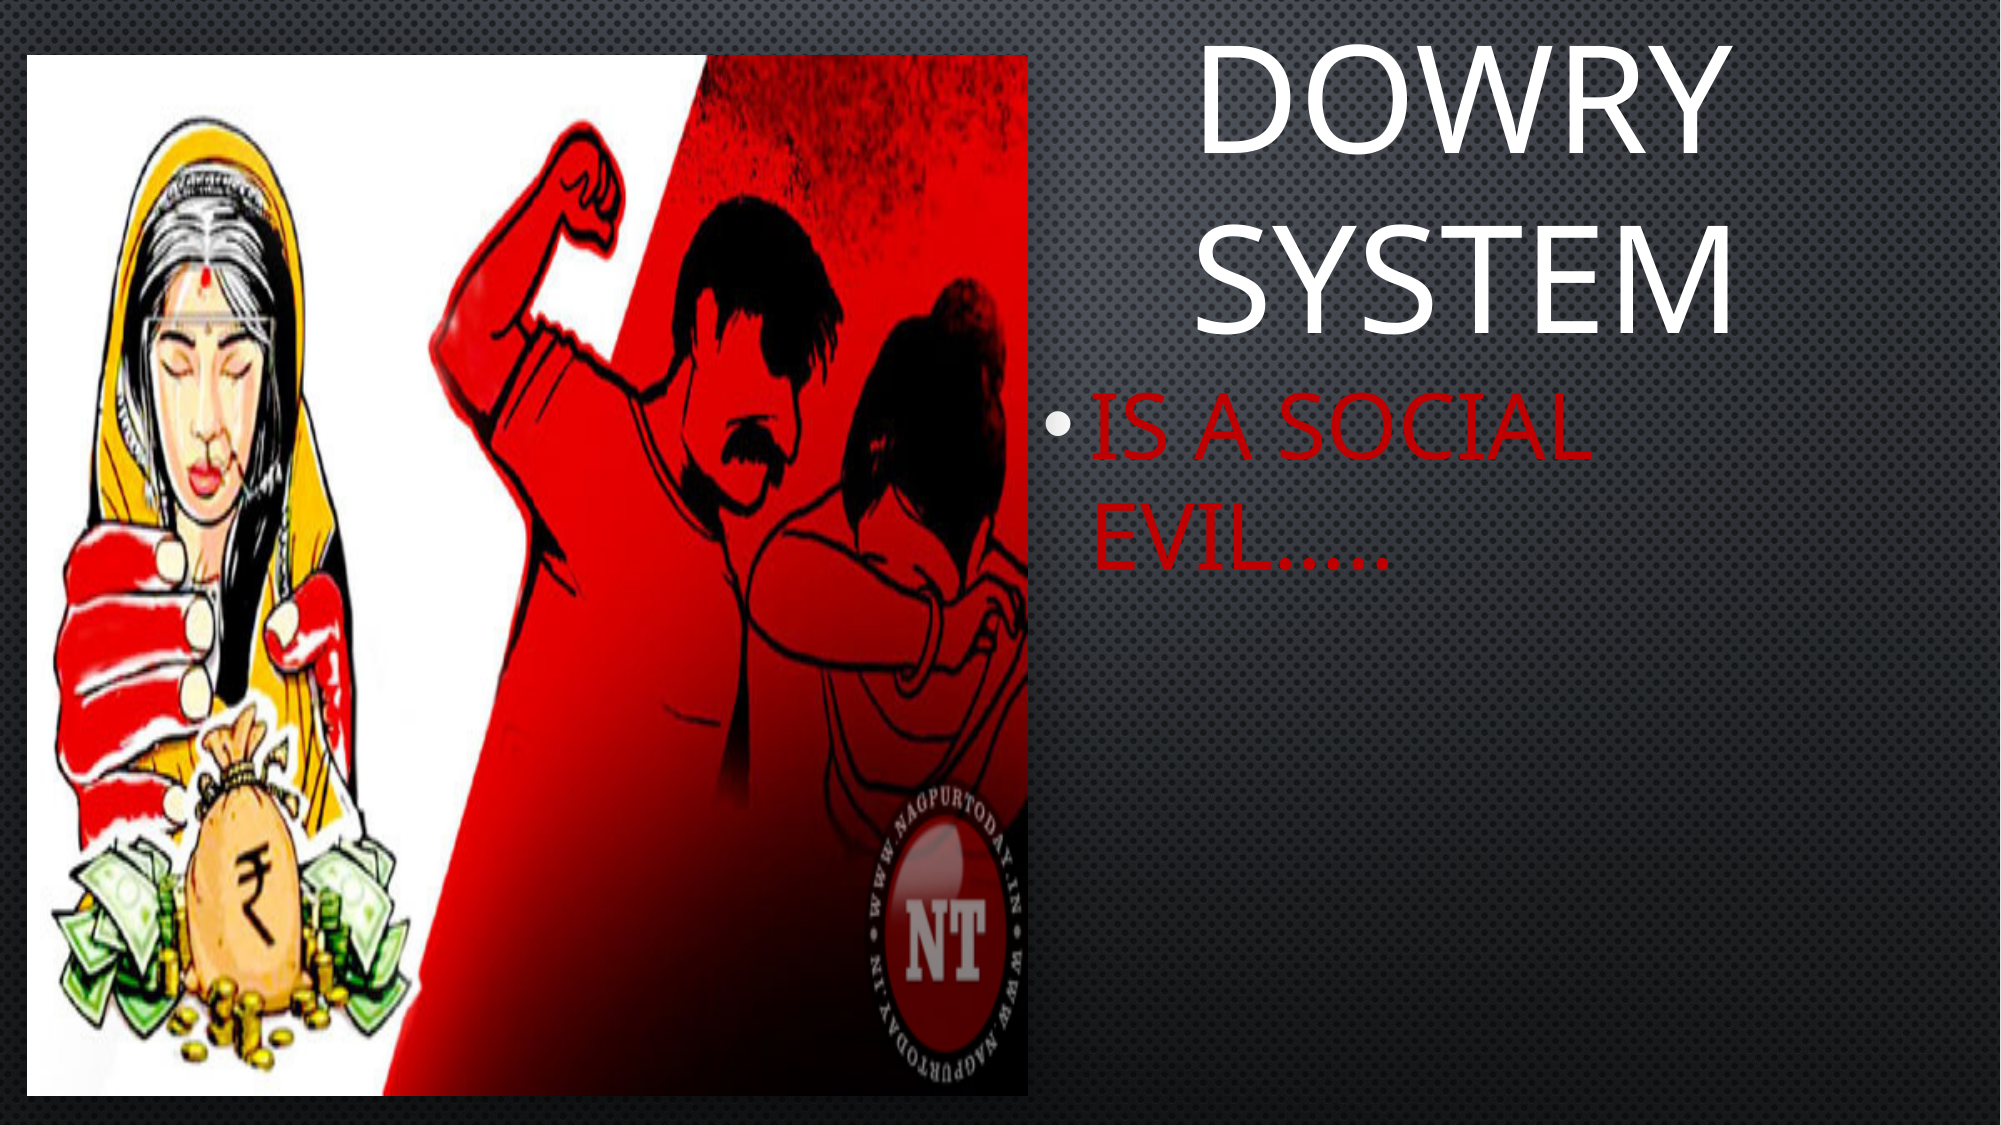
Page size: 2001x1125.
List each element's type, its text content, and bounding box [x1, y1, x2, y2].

title Dowry system [1175, 99, 1813, 269]
picture [26, 55, 1028, 1097]
list Is a social evil….. [1070, 360, 1828, 1025]
